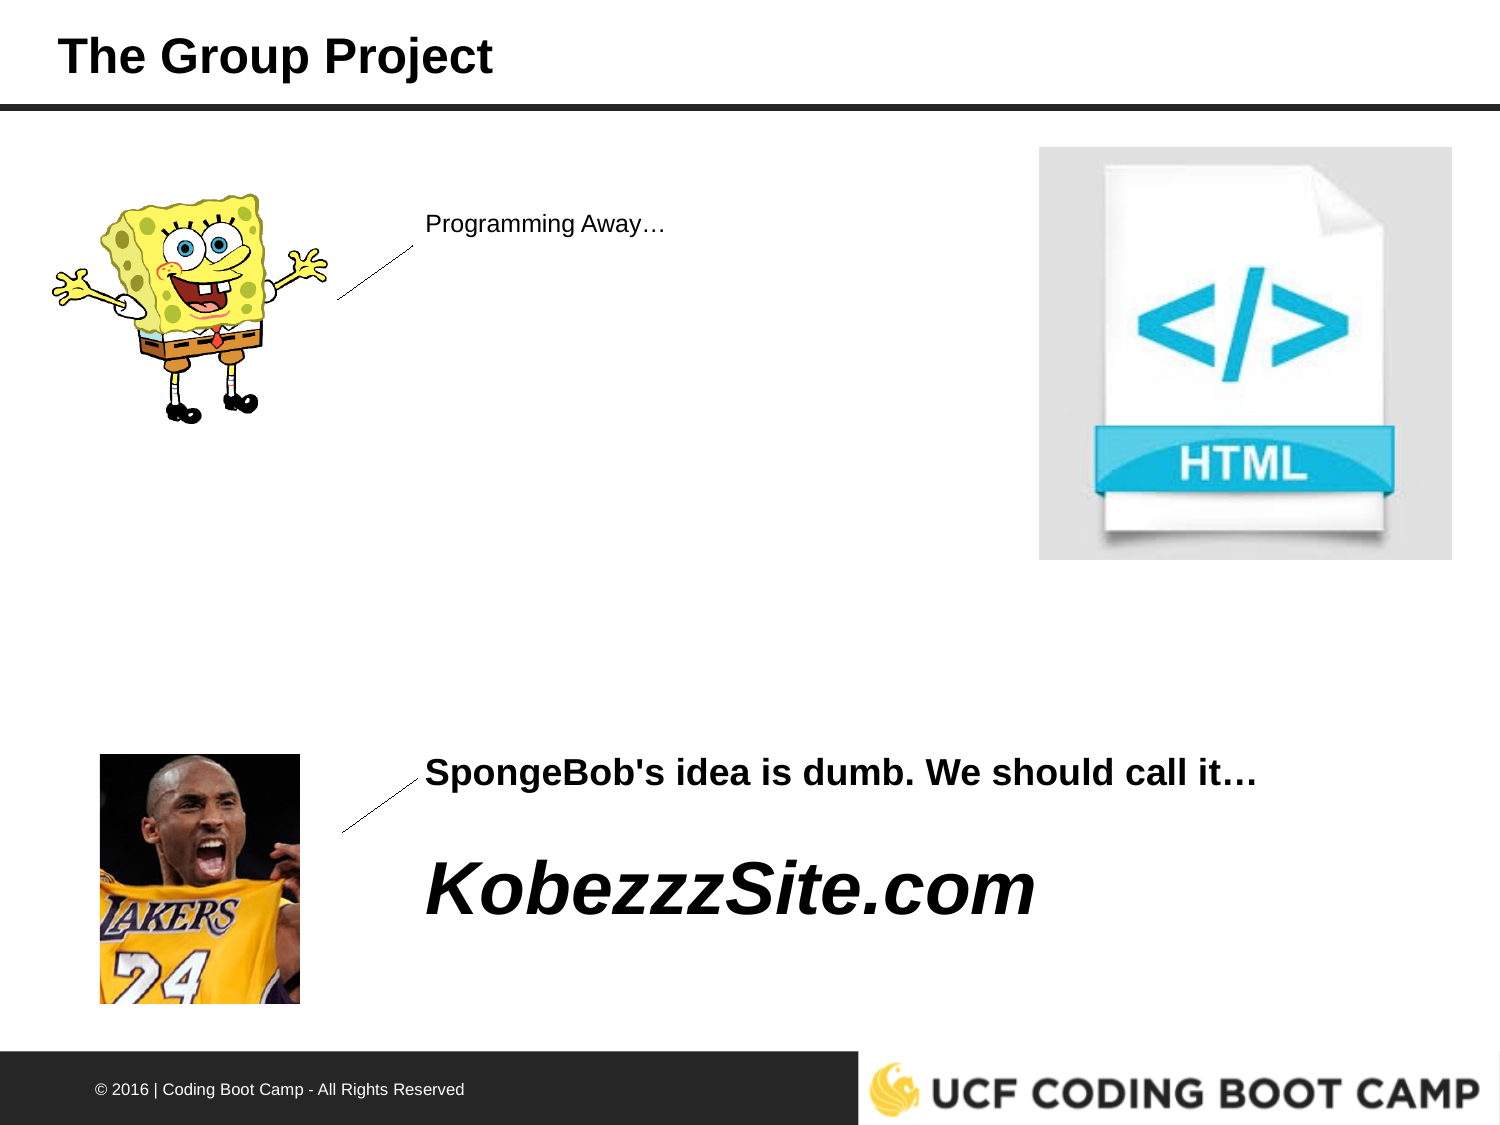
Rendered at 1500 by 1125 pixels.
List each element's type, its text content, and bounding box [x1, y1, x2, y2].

text_box SpongeBob's idea is dumb. We should call it… [417, 740, 1268, 801]
text_box KobezzzSite.com [418, 832, 1046, 938]
text_box Programming Away… [417, 200, 675, 246]
picture [858, 1051, 1500, 1125]
picture [99, 754, 301, 1005]
picture [1038, 146, 1452, 560]
title The Group Project [49, 0, 948, 108]
picture [46, 189, 333, 427]
